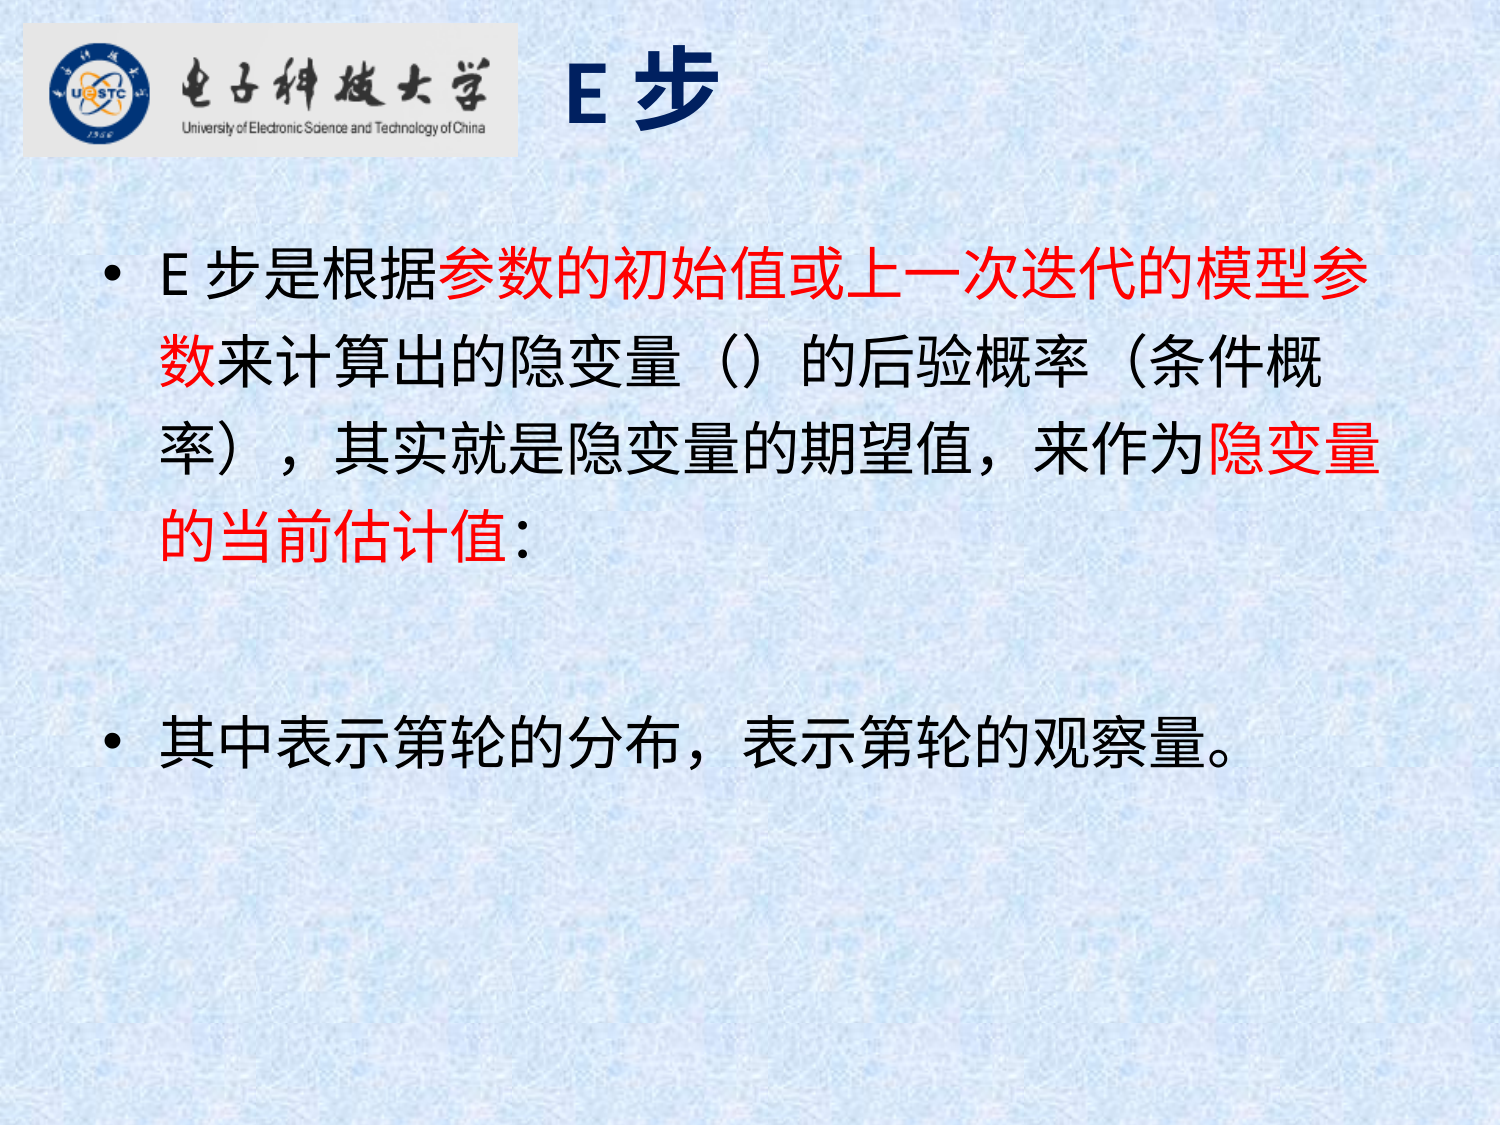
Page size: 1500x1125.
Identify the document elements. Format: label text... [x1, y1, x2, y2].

picture [0, 0, 1500, 1125]
title E步 [549, 24, 1400, 175]
